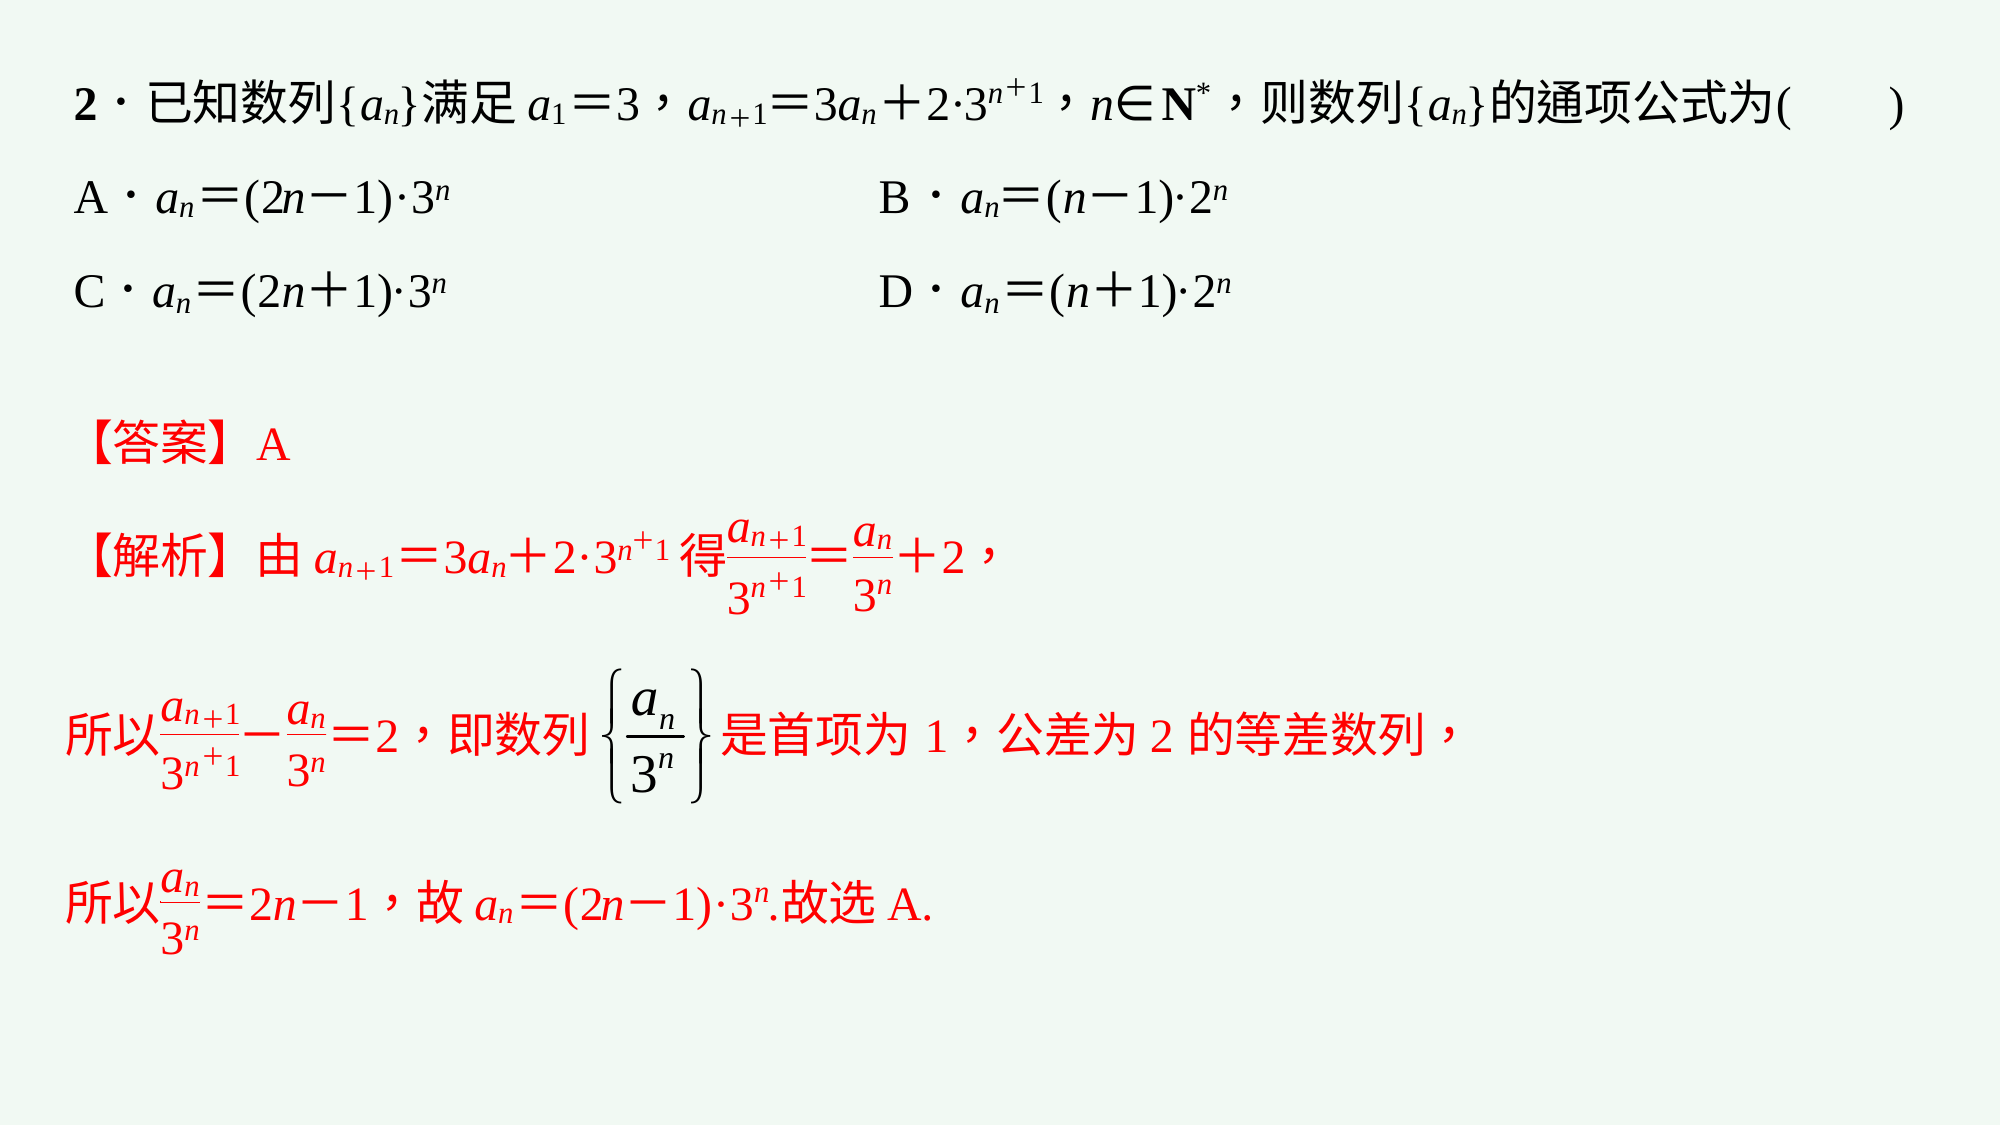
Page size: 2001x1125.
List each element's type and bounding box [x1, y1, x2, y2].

text_box [64, 388, 1955, 1125]
text_box [73, 72, 1964, 428]
